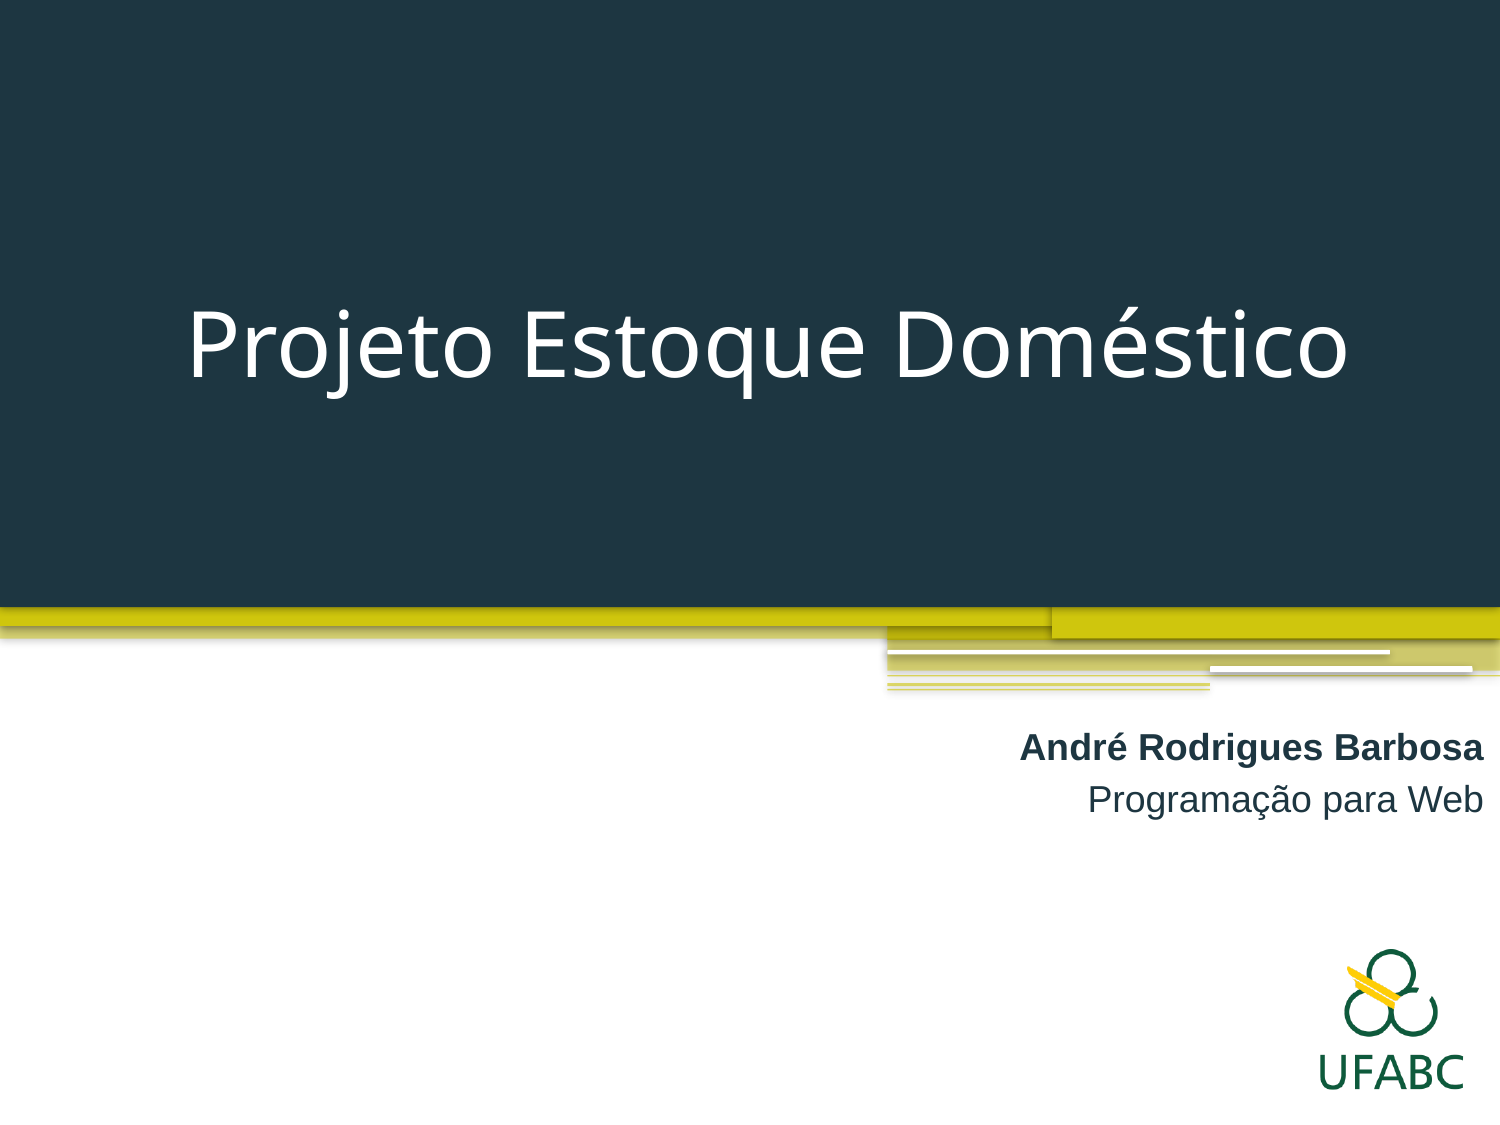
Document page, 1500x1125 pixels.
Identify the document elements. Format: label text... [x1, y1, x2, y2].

subtitle André Rodrigues Barbosa Programação para Web [686, 716, 1499, 1004]
title Projeto Estoque Doméstico [75, 90, 1463, 591]
picture [1316, 1004, 1464, 1100]
